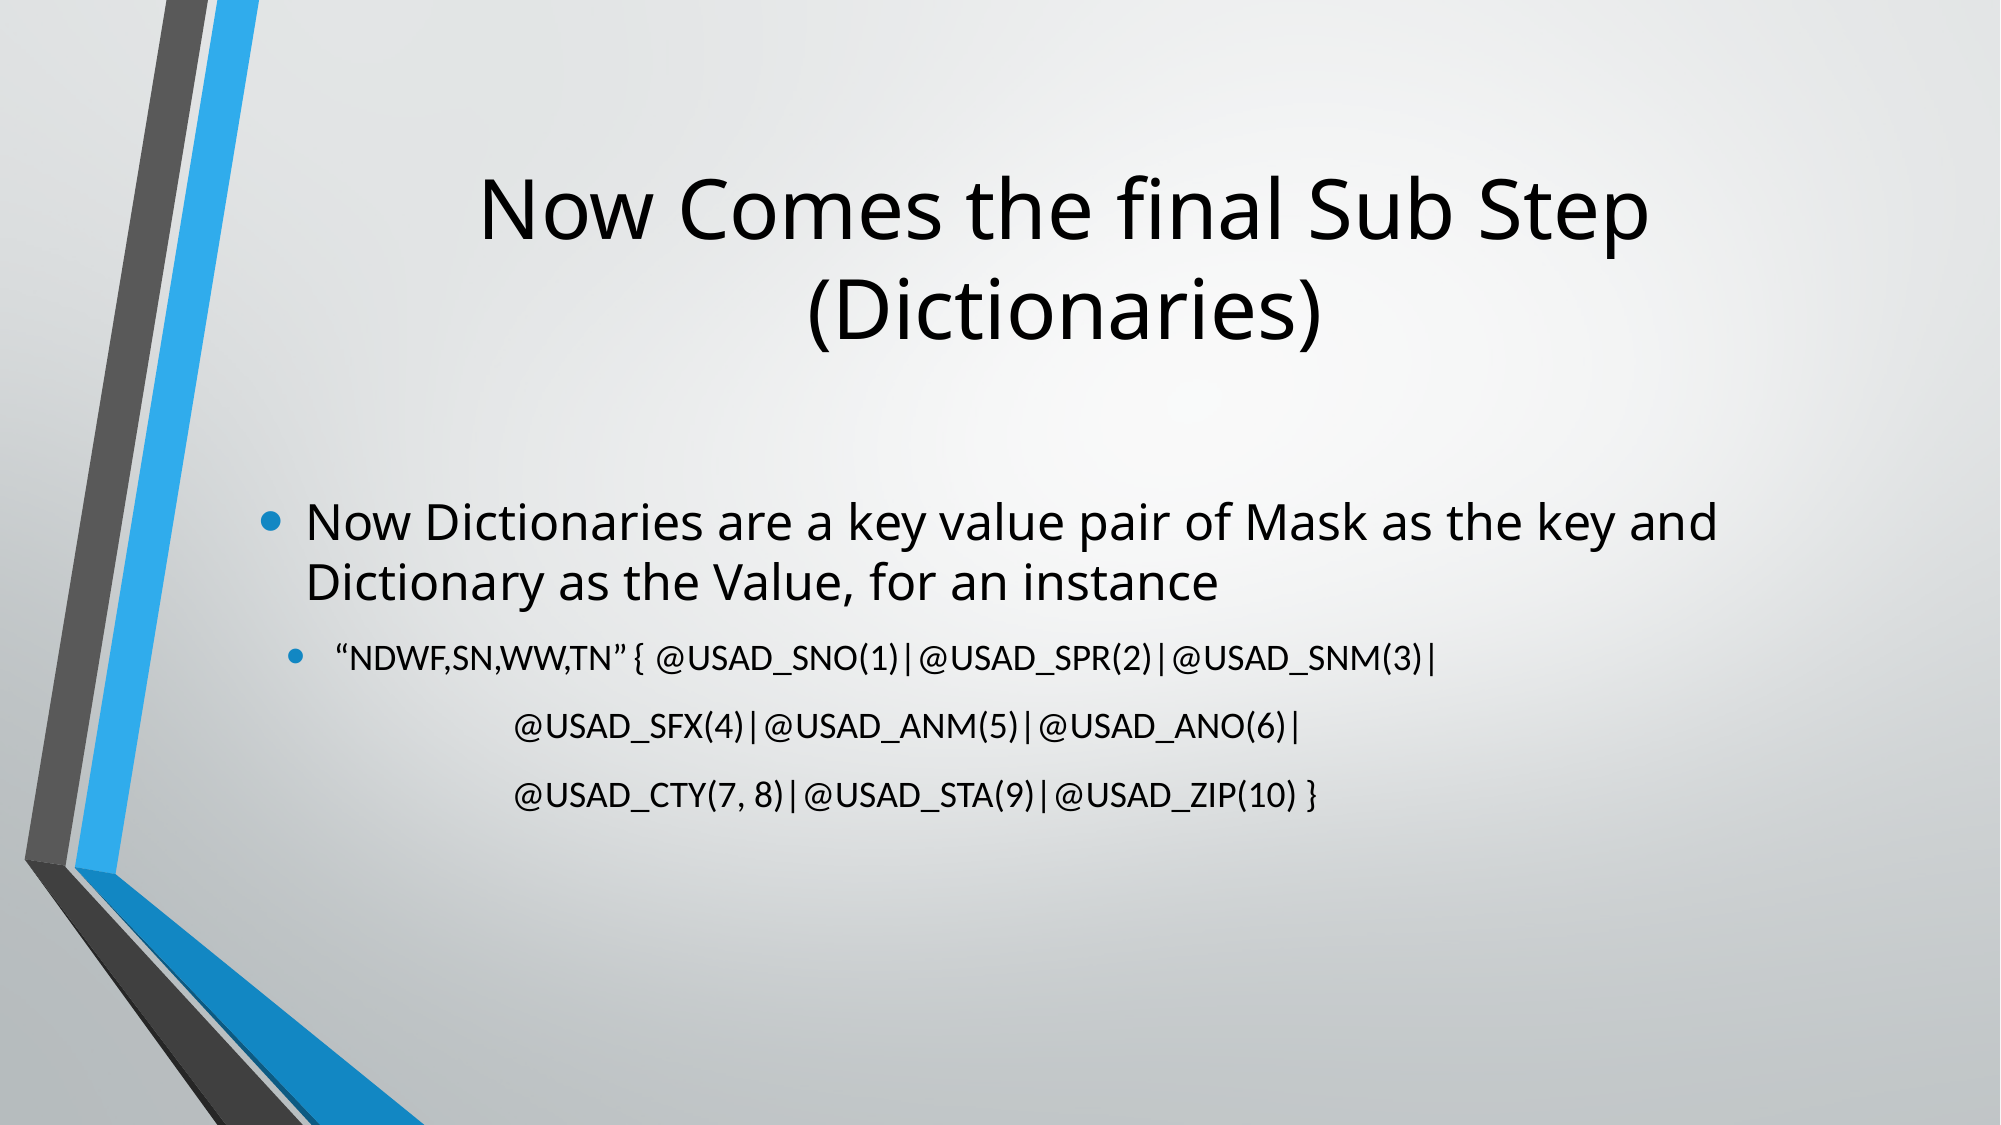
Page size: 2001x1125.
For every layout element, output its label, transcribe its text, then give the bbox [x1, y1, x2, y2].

title Now Comes the final Sub Step (Dictionaries) [243, 112, 1887, 400]
list Now Dictionaries are a key value pair of Mask as the key and Dictionary as the Value, for an instance “NDWF,SN,WW,TN” { @USAD_SNO(1)|@USAD_SPR(2)|@USAD_SNM(3)| @USAD_SFX(4)|@USAD_ANM(5)|@USAD_ANO(6)| @USAD_CTY(7, 8)|@USAD_STA(9)|@USAD_ZIP(10) } [243, 437, 1887, 950]
